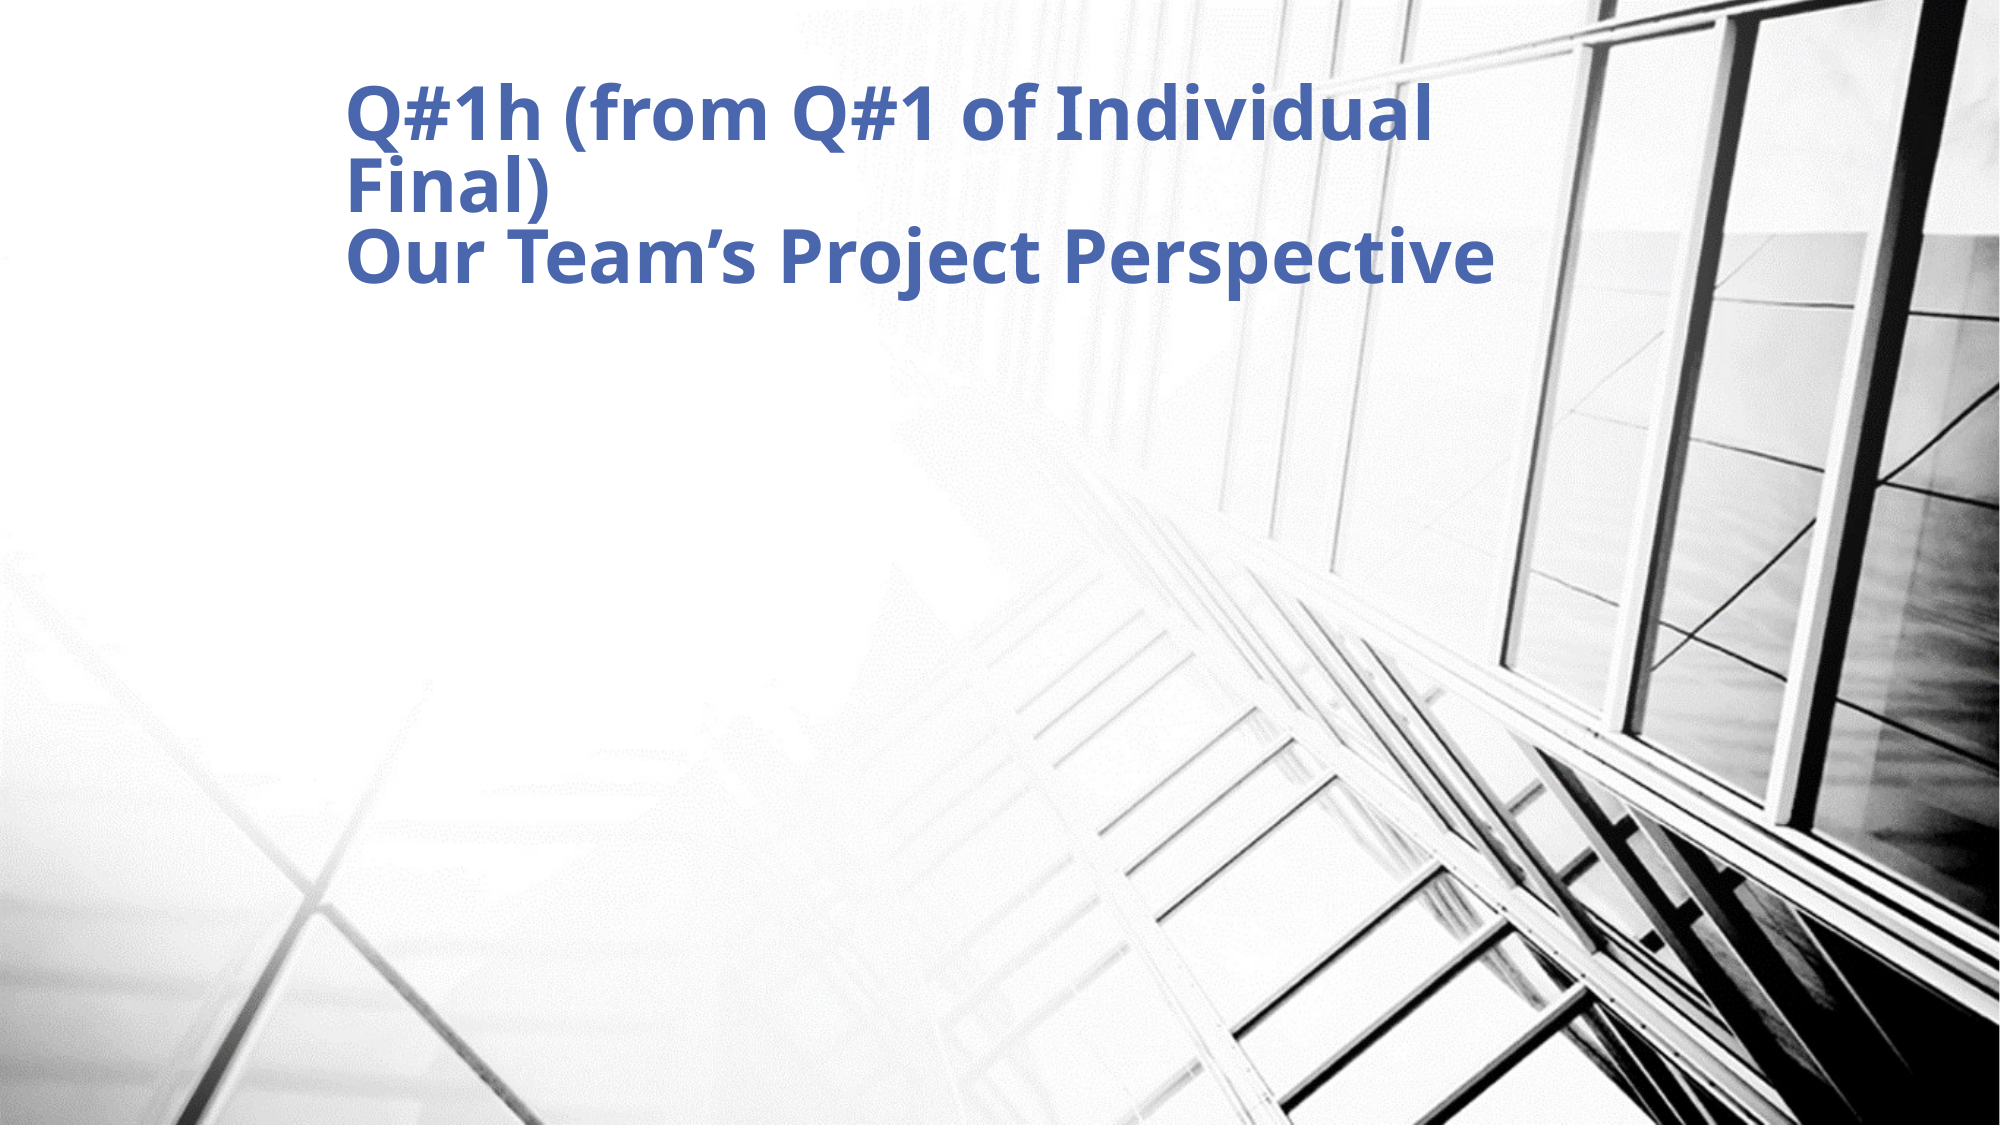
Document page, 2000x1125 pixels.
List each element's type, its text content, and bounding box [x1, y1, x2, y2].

title Q#1h (from Q#1 of Individual Final) Our Team’s Project Perspective [329, 64, 1631, 306]
picture [0, 0, 2000, 1125]
